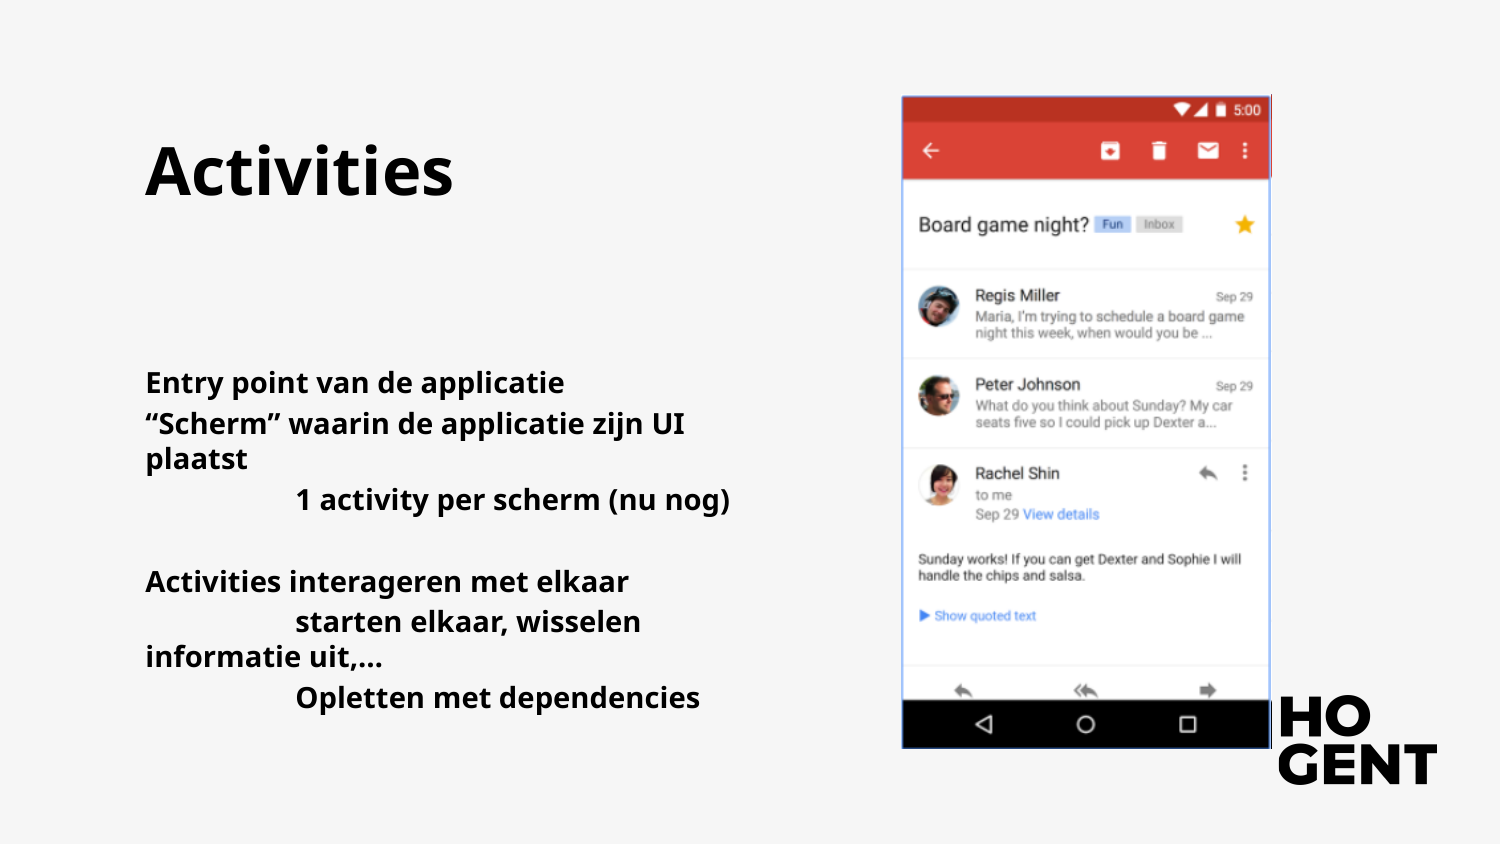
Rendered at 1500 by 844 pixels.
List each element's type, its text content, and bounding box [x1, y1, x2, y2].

list Entry point van de applicatie “Scherm” waarin de applicatie zijn UI plaatst 1 activity per scherm (nu nog) Activities interageren met elkaar starten elkaar, wisselen informatie uit,… Opletten met dependencies [130, 357, 763, 667]
picture [900, 94, 1272, 750]
title Activities [130, 121, 763, 311]
